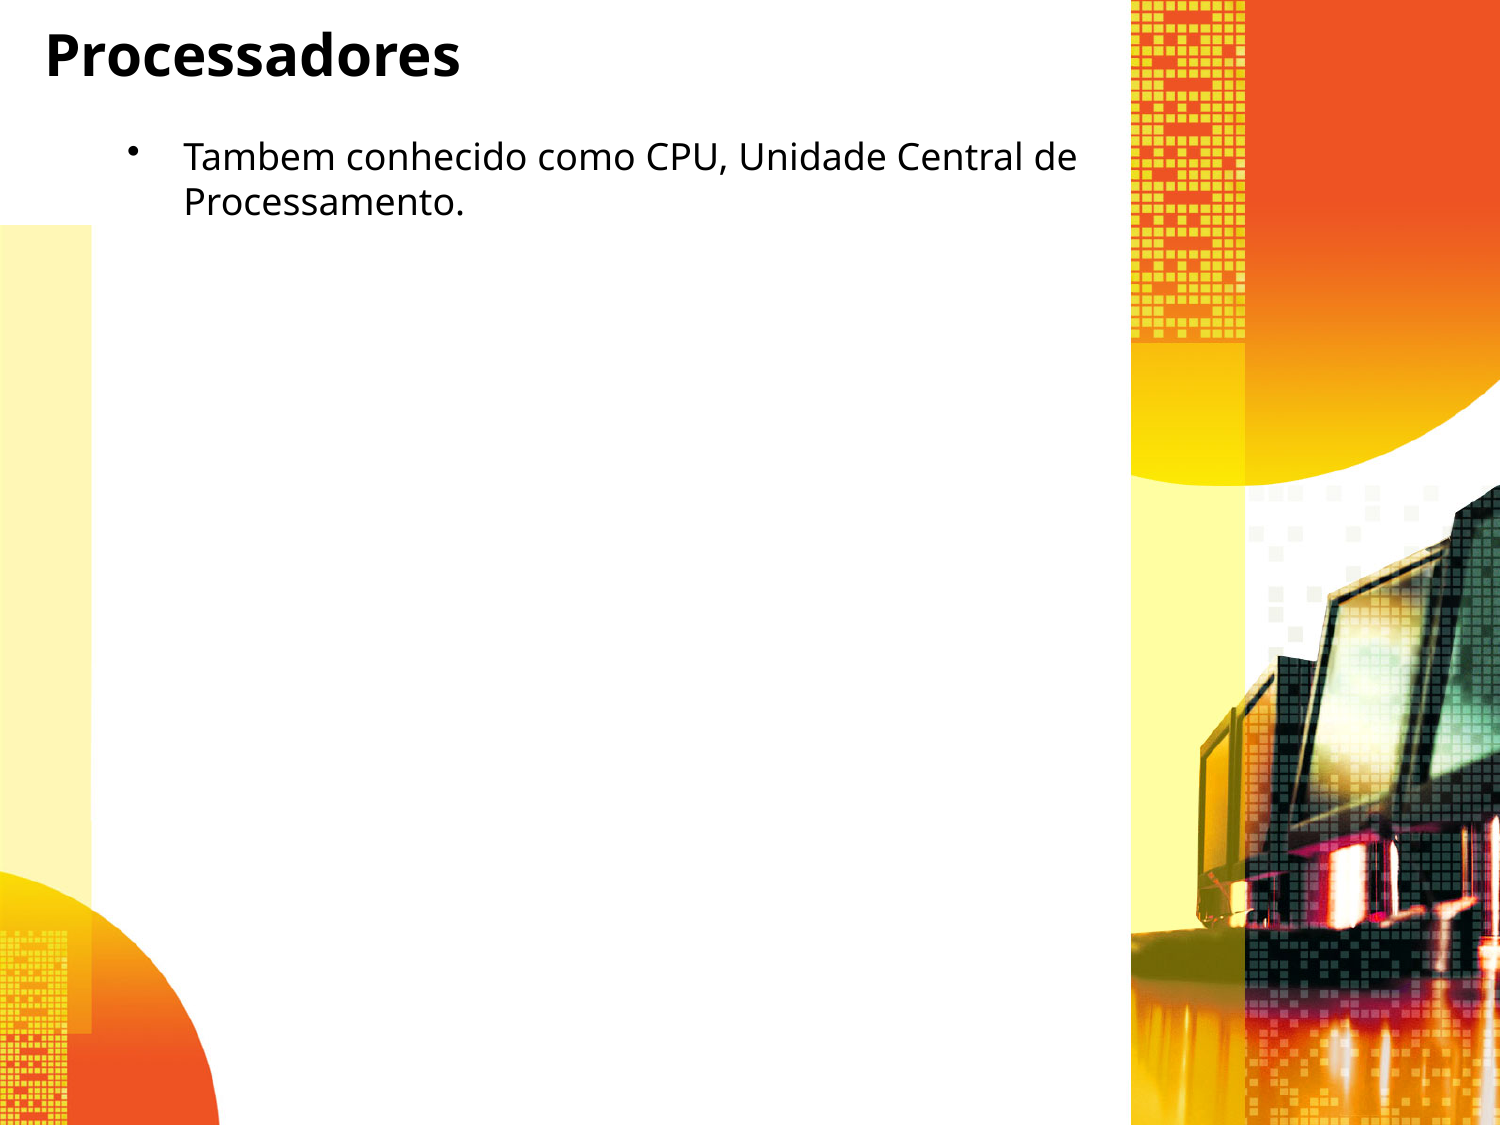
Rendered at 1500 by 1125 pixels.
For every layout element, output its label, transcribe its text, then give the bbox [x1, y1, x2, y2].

picture [0, 0, 1500, 1125]
list Tambem conhecido como CPU, Unidade Central de Processamento. [112, 125, 1150, 1125]
title Processadores [29, 19, 502, 87]
